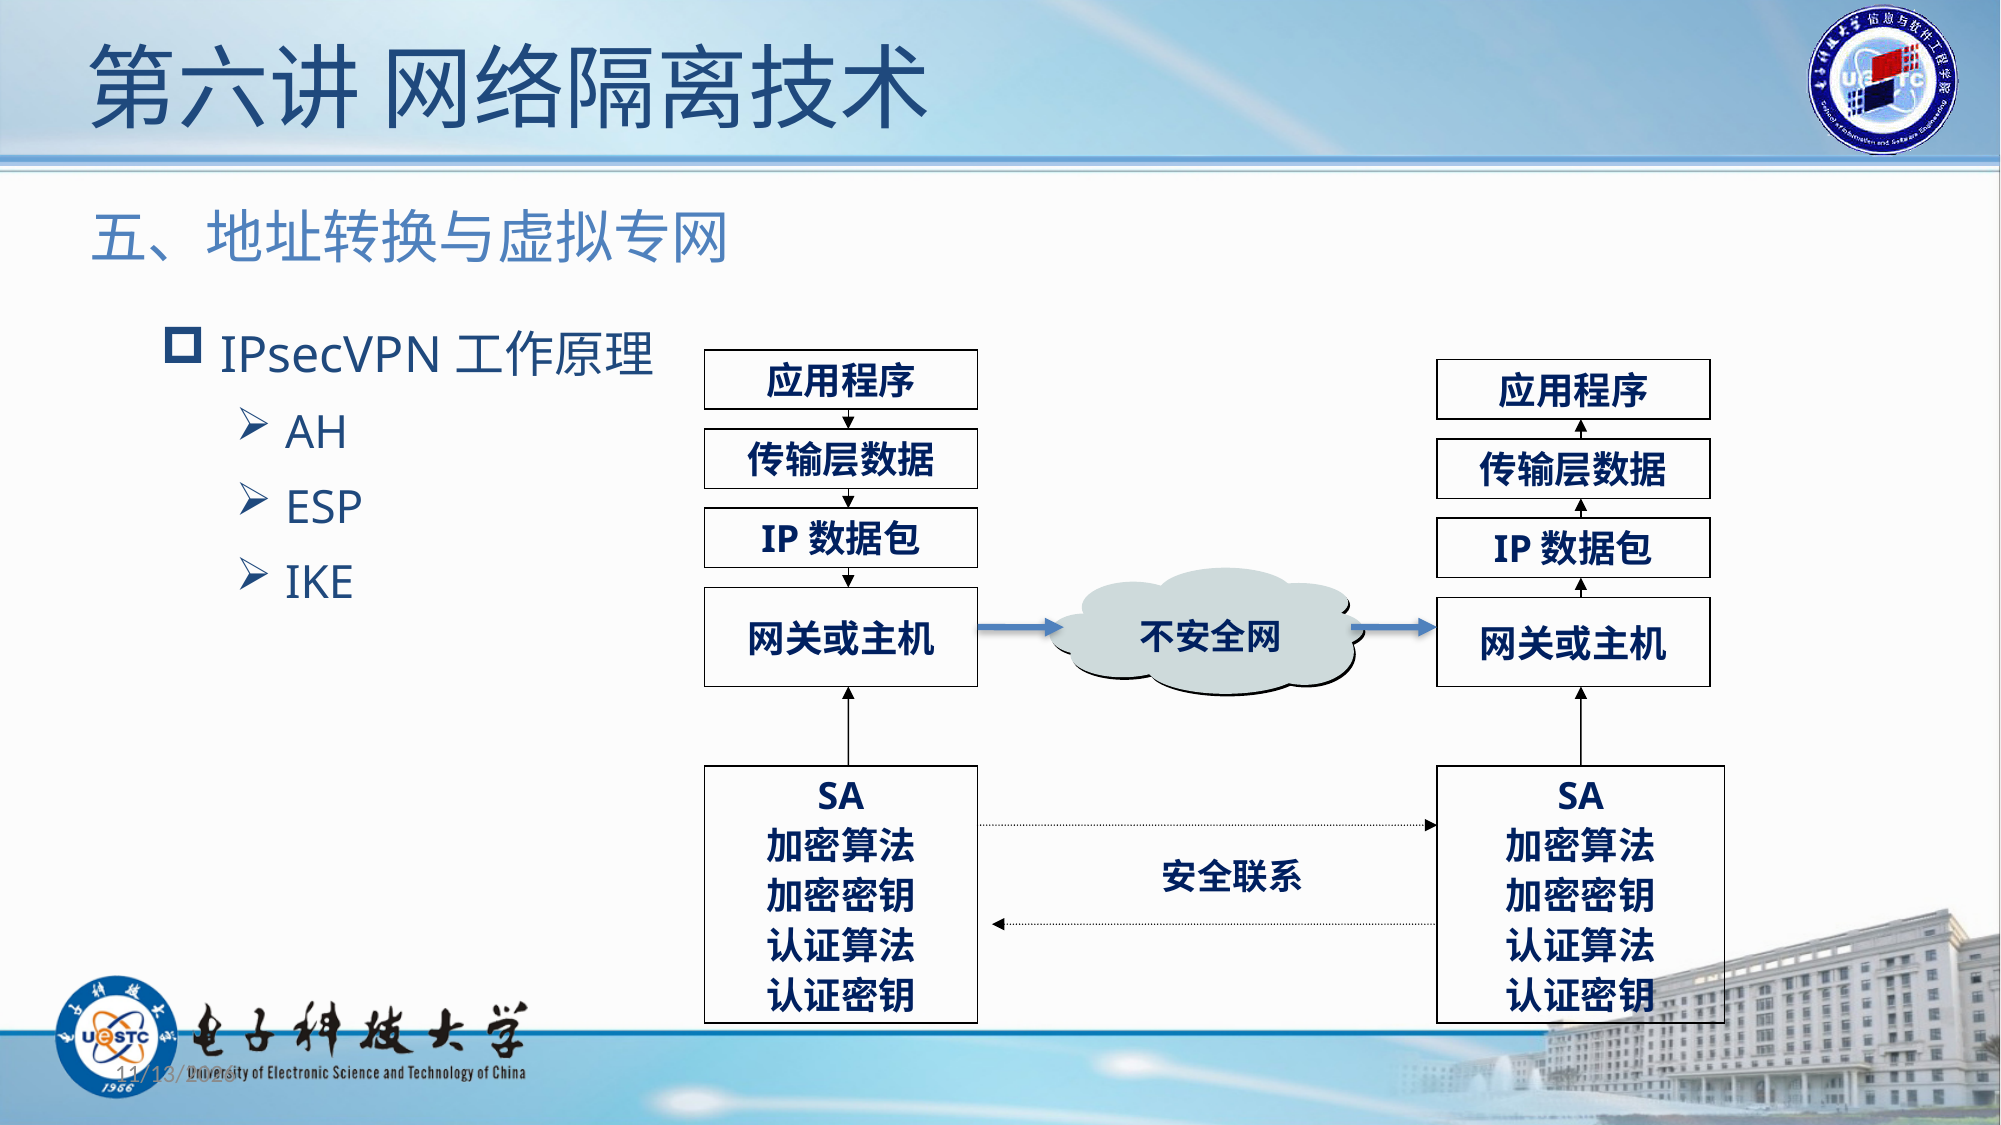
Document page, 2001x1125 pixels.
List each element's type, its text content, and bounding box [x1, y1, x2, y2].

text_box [704, 349, 1725, 1024]
text_box 五、地址转换与虚拟专网 [74, 192, 745, 278]
picture [0, 0, 2001, 1125]
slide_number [99, 1042, 567, 1103]
title 第六讲 网络隔离技术 [70, 12, 1725, 159]
list IPsecVPN工作原理 AH ESP IKE [70, 302, 1914, 965]
